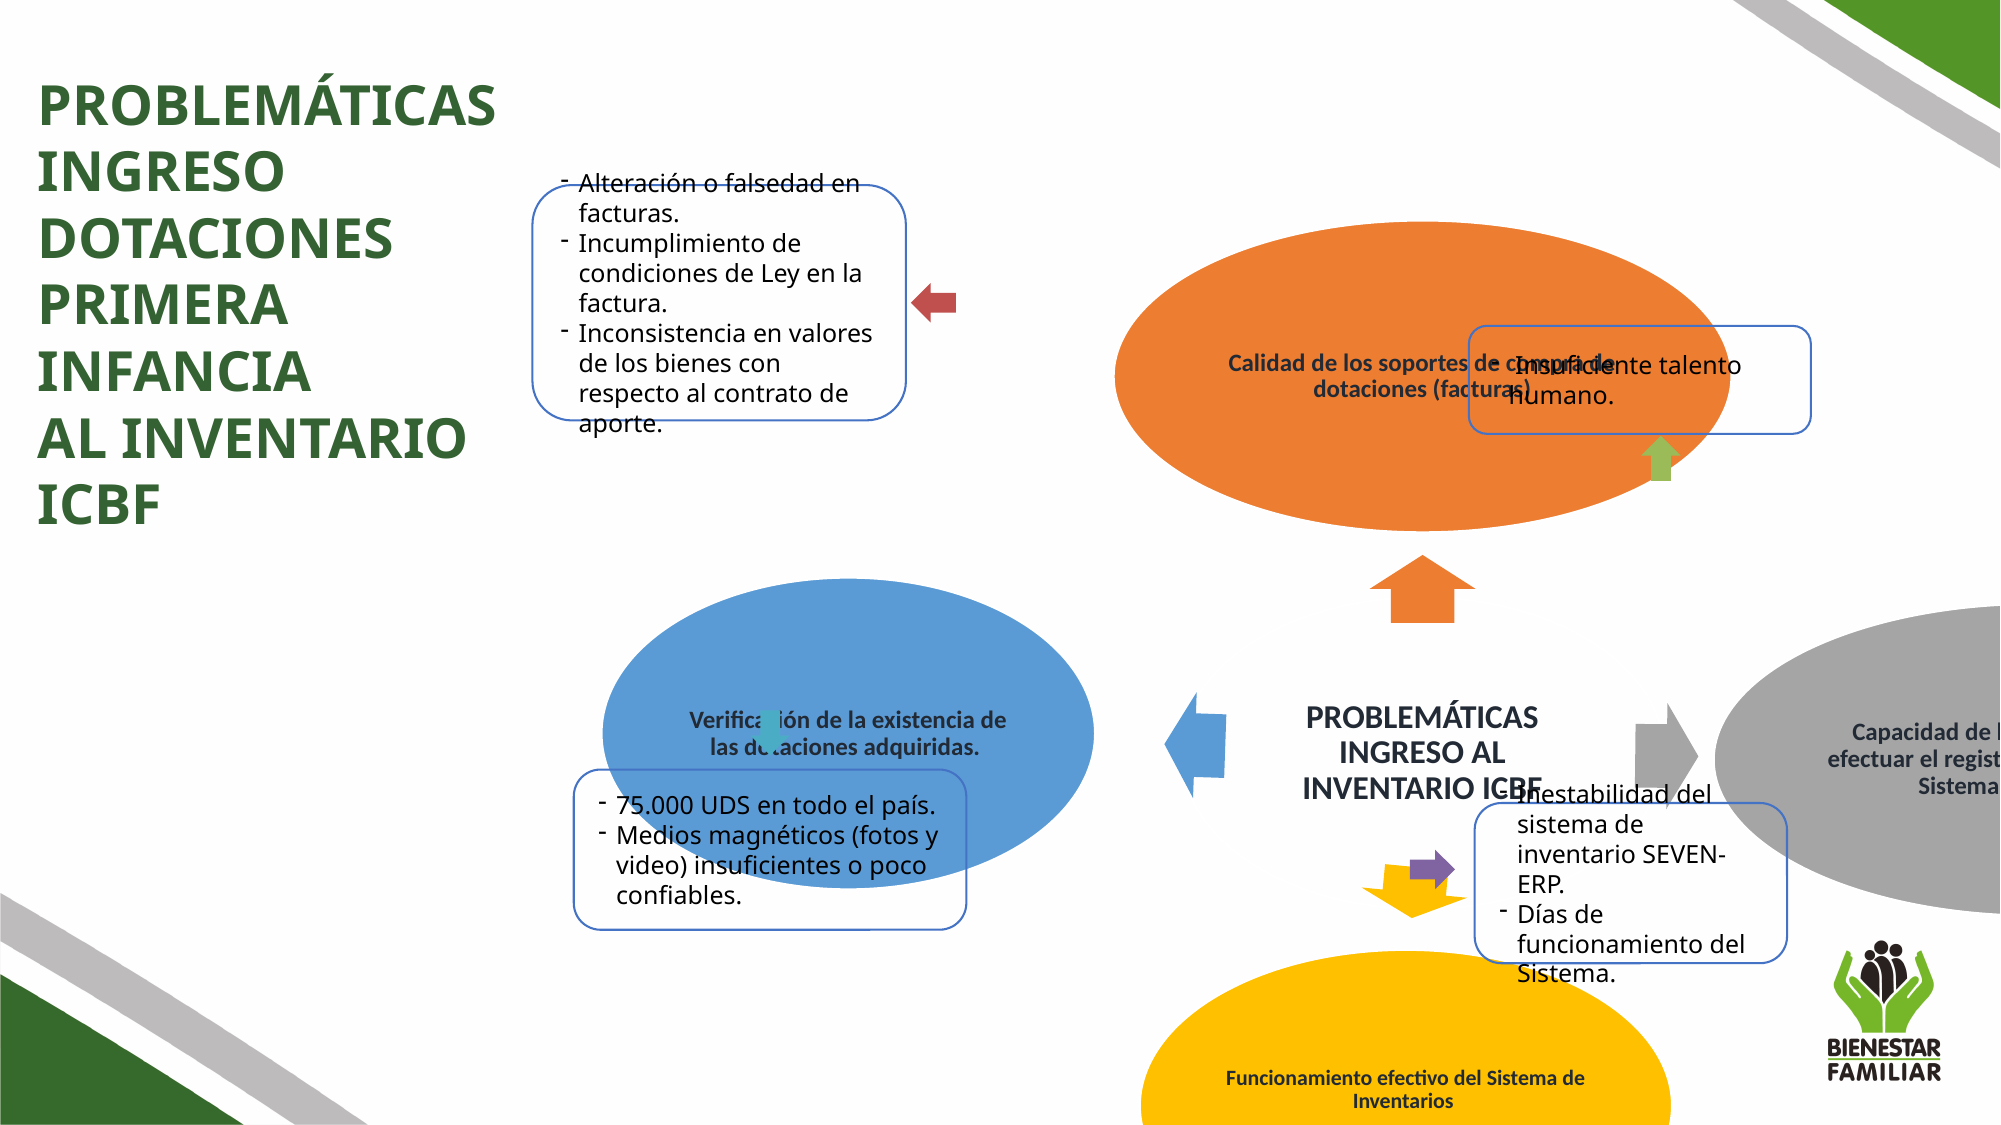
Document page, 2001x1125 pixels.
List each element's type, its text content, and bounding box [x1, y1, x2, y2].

text_box PROBLEMÁTICAS INGRESO DOTACIONES PRIMERA INFANCIA AL INVENTARIO ICBF [22, 62, 573, 544]
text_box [532, 160, 1919, 1050]
picture [0, 0, 2001, 1125]
